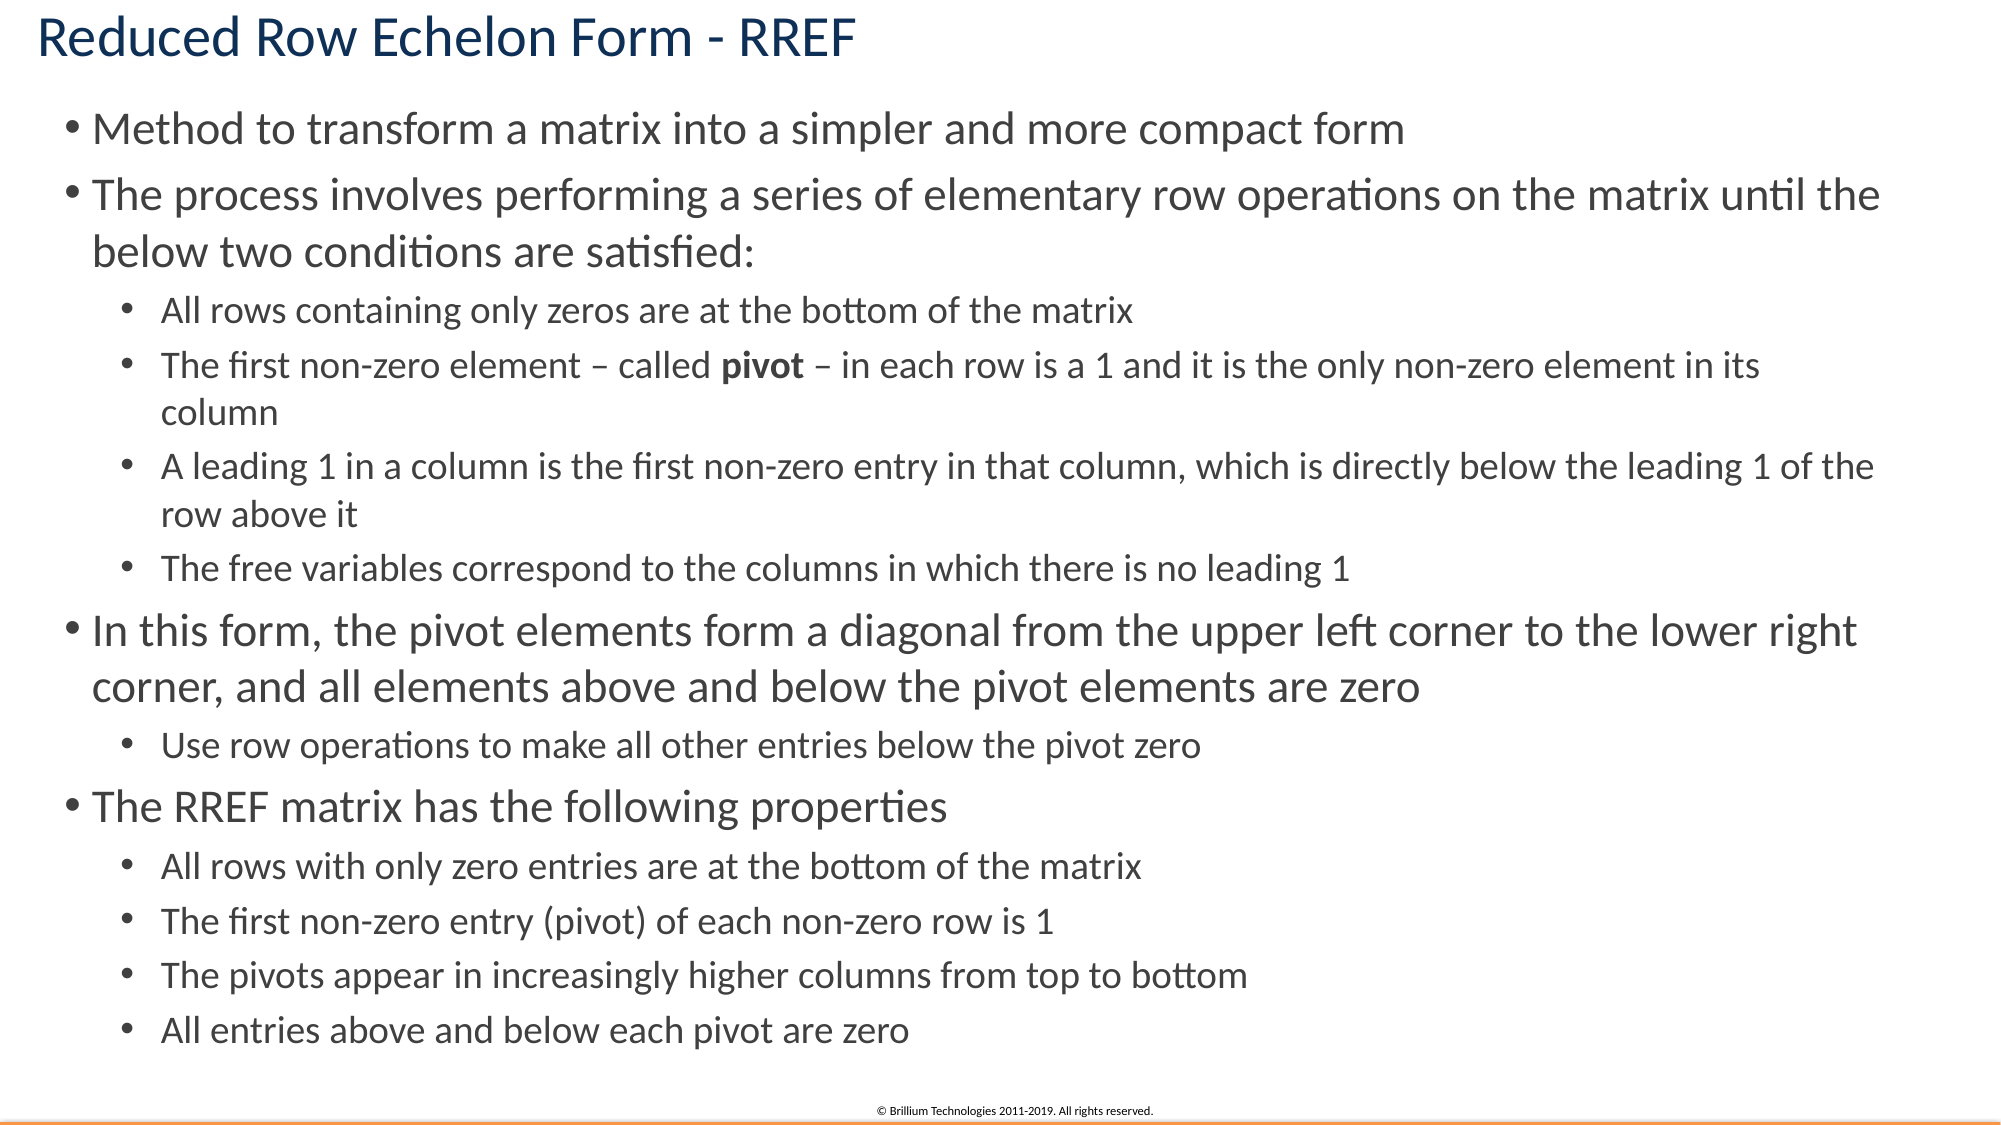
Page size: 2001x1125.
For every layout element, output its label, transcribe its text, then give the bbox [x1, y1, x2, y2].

title Reduced Row Echelon Form - RREF [22, 0, 1900, 66]
list Method to transform a matrix into a simpler and more compact form The process involves performing a series of elementary row operations on the matrix until the below two conditions are satisfied: All rows containing only zeros are at the bottom of the matrix The first non-zero element – called pivot – in each row is a 1 and it is the only non-zero element in its column A leading 1 in a column is the first non-zero entry in that column, which is directly below the leading 1 of the row above it The free variables correspond to the columns in which there is no leading 1 In this form, the pivot elements form a diagonal from the upper left corner to the lower right corner, and all elements above and below the pivot elements are zero Use row operations to make all other entries below the pivot zero The RREF matrix has the following properties All rows with only zero entries are at the bottom of the matrix The first non-zero entry (pivot) of each non-zero row is 1 The pivots appear in increasingly higher columns from top to bottom All entries above and below each pivot are zero [35, 90, 1900, 1067]
